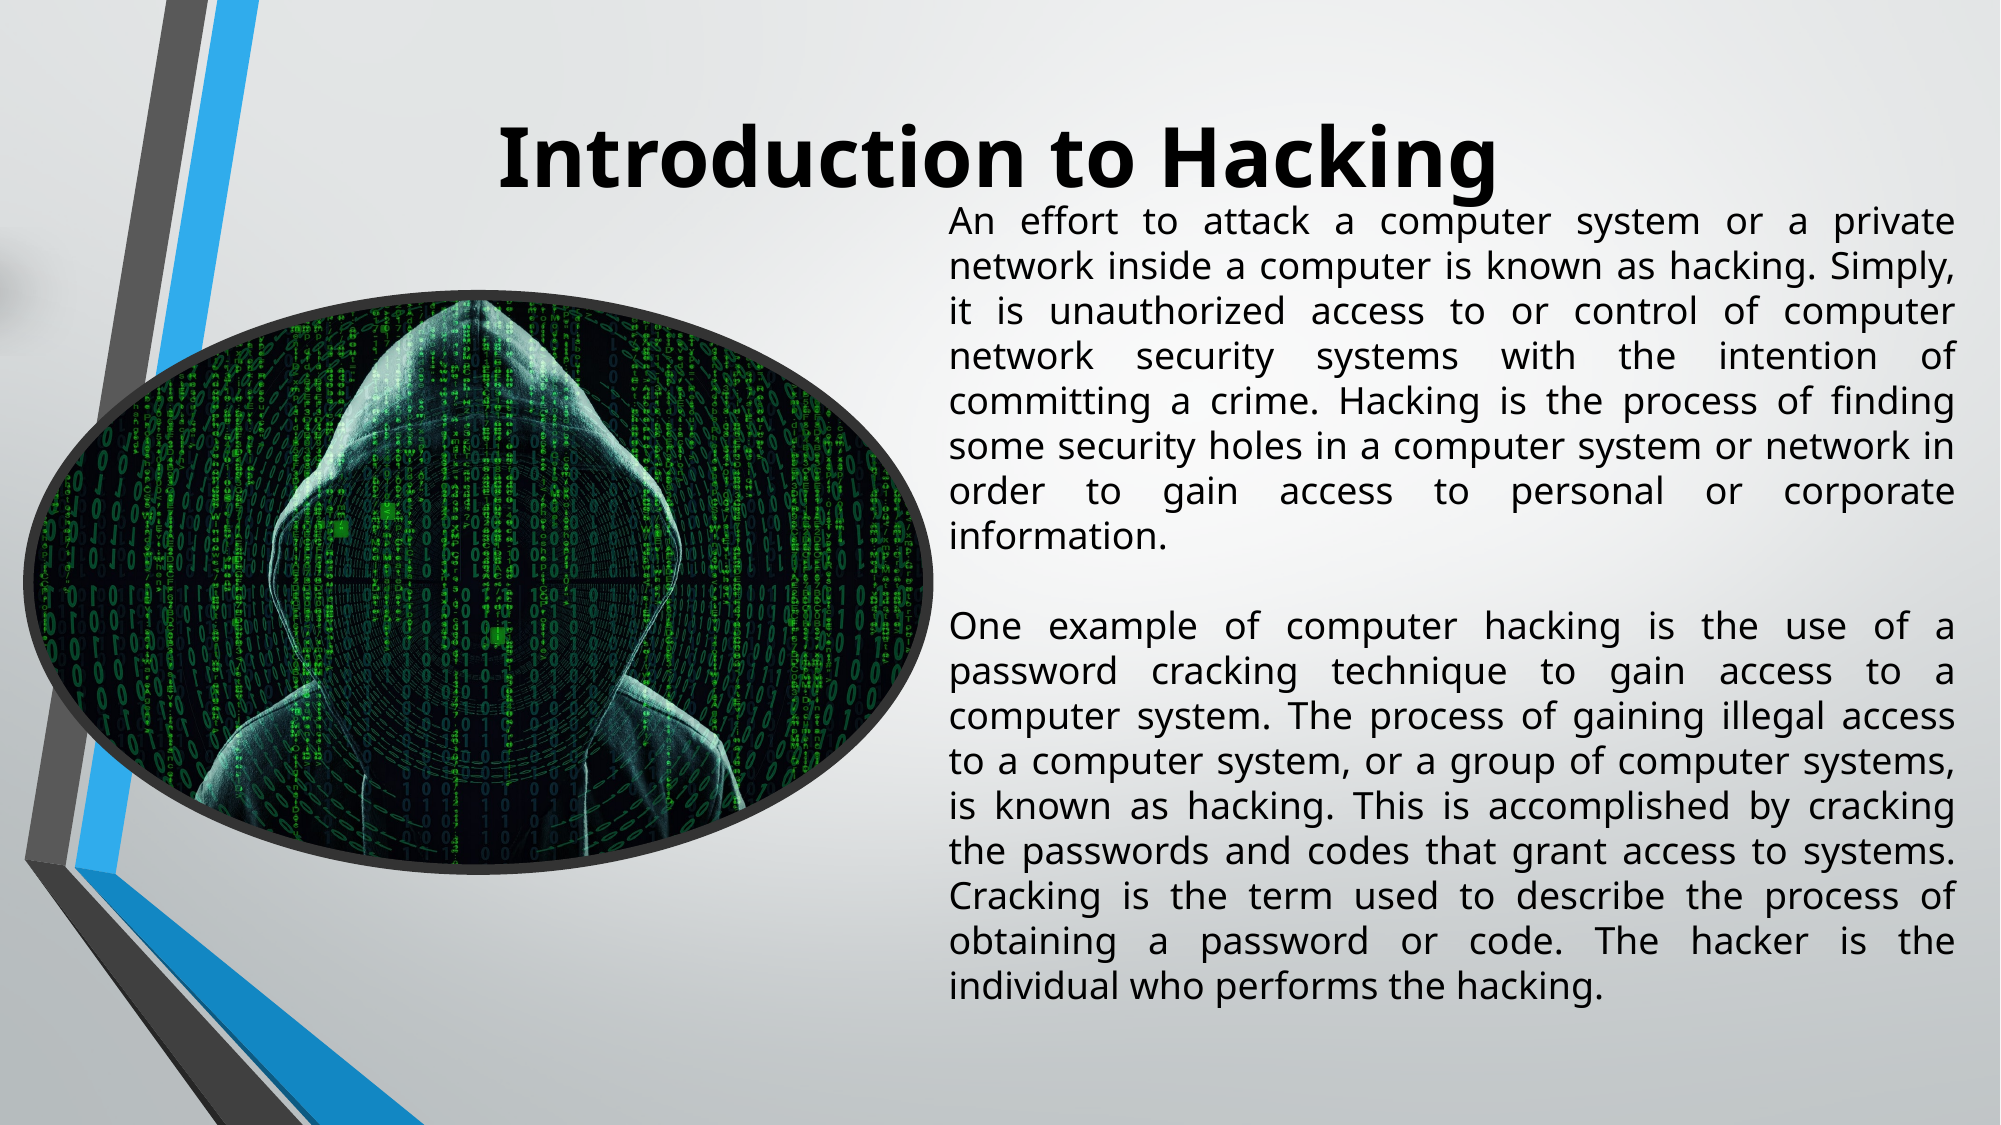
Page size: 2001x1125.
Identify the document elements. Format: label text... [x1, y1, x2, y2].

text_box An effort to attack a computer system or a private network inside a computer is known as hacking. Simply, it is unauthorized access to or control of computer network security systems with the intention of committing a crime. Hacking is the process of finding some security holes in a computer system or network in order to gain access to personal or corporate information. One example of computer hacking is the use of a password cracking technique to gain access to a computer system. The process of gaining illegal access to a computer system, or a group of computer systems, is known as hacking. This is accomplished by cracking the passwords and codes that grant access to systems. Cracking is the term used to describe the process of obtaining a password or code. The hacker is the individual who performs the hacking. [933, 189, 1972, 1015]
text_box Introduction to Hacking [403, 96, 1597, 212]
picture [28, 294, 929, 870]
